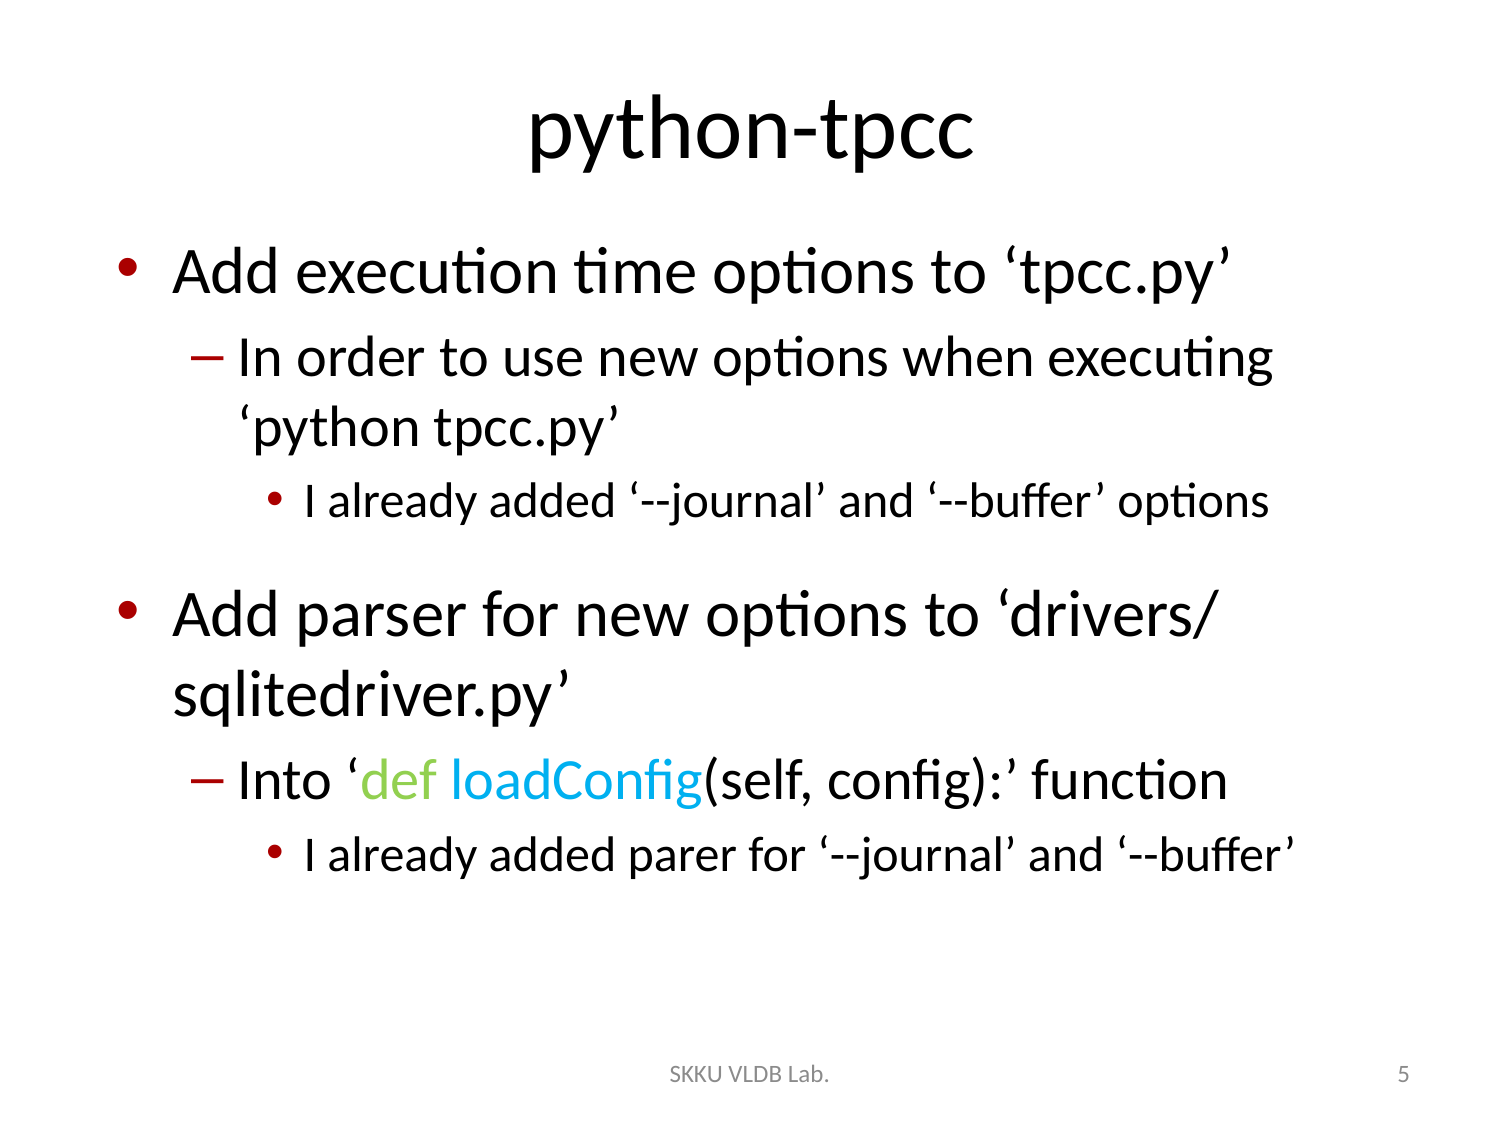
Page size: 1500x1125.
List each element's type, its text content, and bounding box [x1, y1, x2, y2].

title python-tpcc [101, 45, 1402, 198]
list Add execution time options to ‘tpcc.py’ In order to use new options when executing ‘python tpcc.py’ I already added ‘--journal’ and ‘--buffer’ options Add parser for new options to ‘drivers/sqlitedriver.py’ Into ‘def loadConfig(self, config):’ function I already added parer for ‘--journal’ and ‘--buffer’ [101, 218, 1402, 1005]
footer SKKU VLDB Lab. [512, 1042, 988, 1103]
slide_number 5 [1074, 1042, 1425, 1103]
